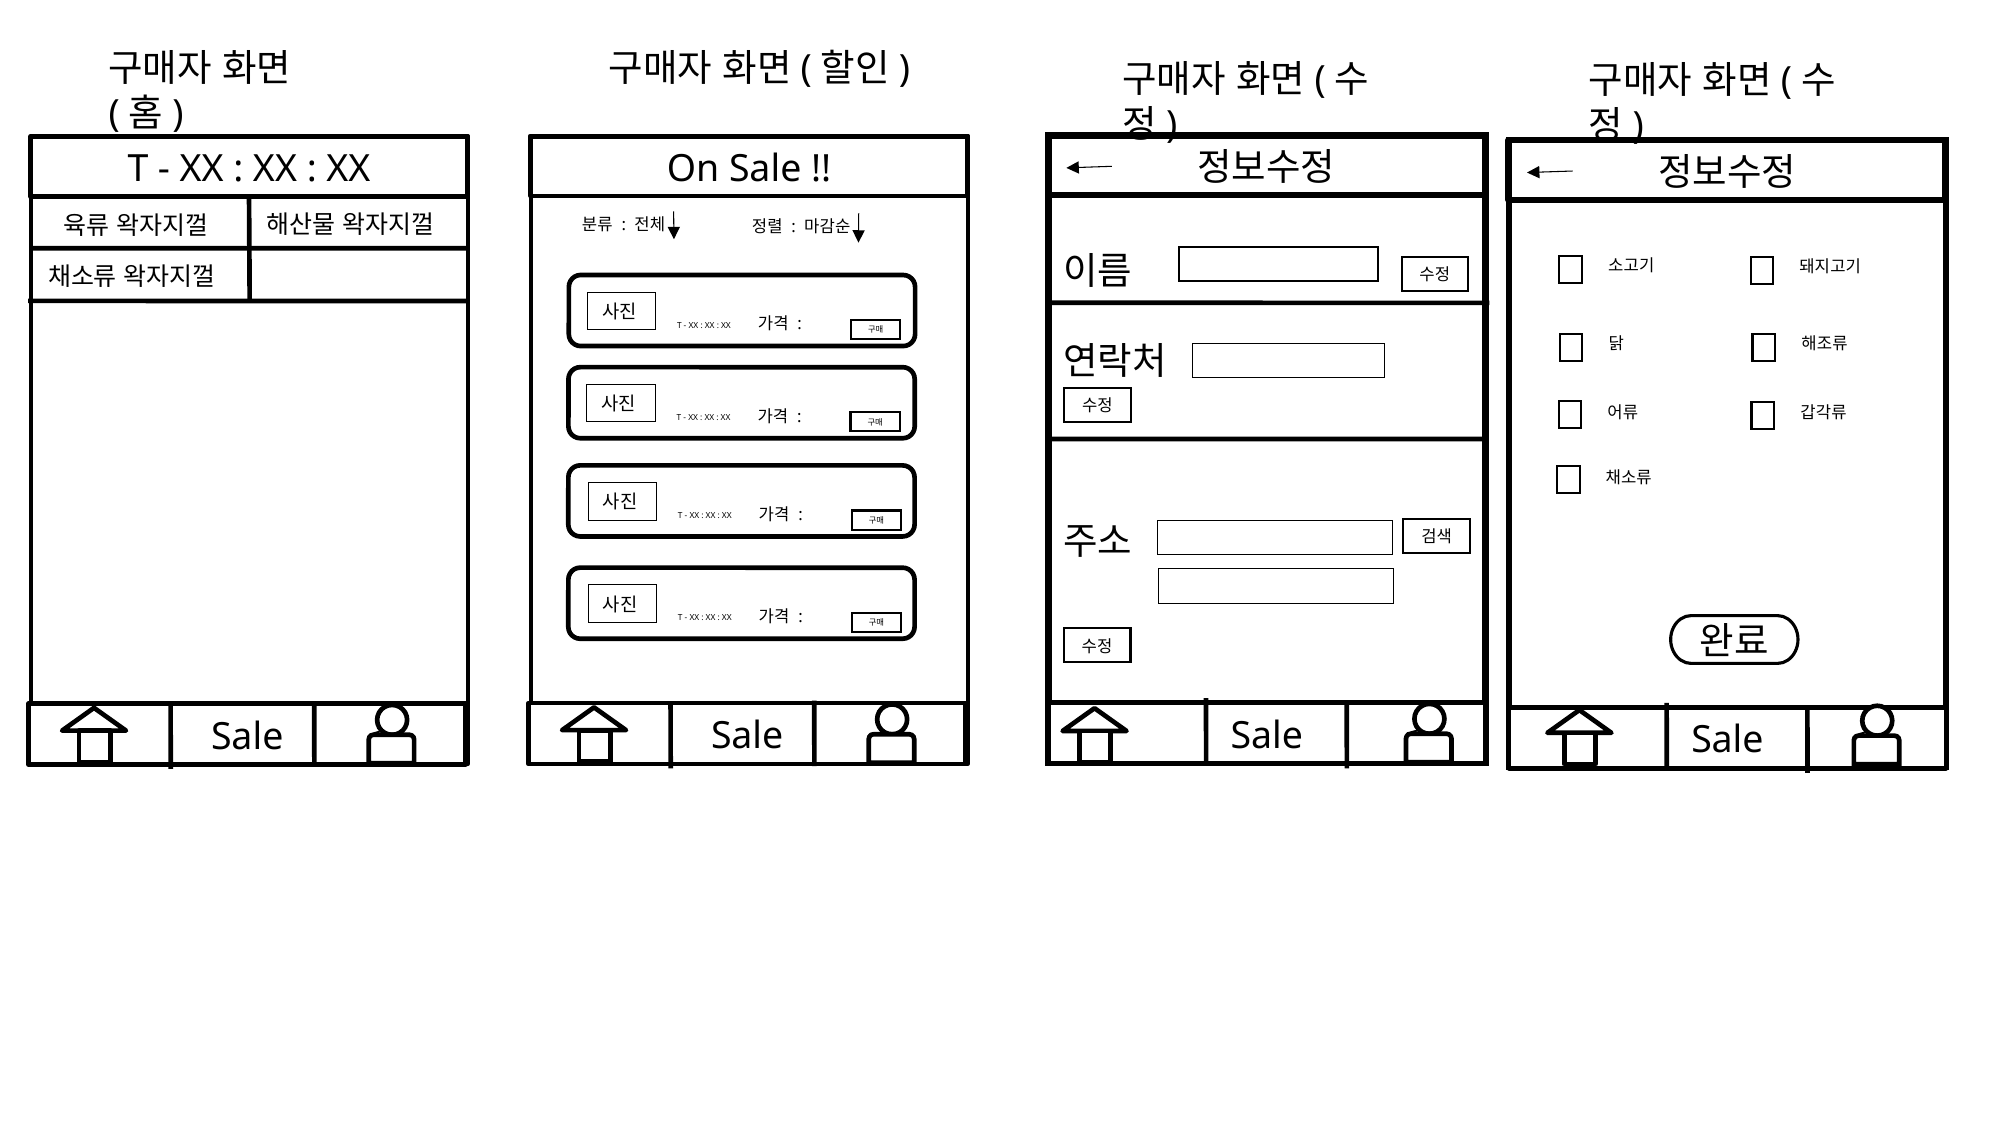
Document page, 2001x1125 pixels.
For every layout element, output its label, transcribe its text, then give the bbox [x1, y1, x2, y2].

text_box 구매자 화면(수정) [1574, 48, 1896, 154]
text_box [61, 706, 128, 732]
text_box 구매 [849, 411, 901, 432]
text_box T - XX : XX : XX [663, 607, 758, 628]
text_box 수정 [1063, 387, 1132, 423]
text_box 구매 [851, 612, 902, 633]
text_box [1508, 139, 1947, 706]
text_box [1861, 704, 1894, 734]
text_box 검색 [1402, 518, 1471, 554]
text_box [1546, 709, 1613, 734]
text_box 사진 [588, 482, 657, 521]
text_box 가격 : [742, 397, 837, 433]
text_box [1079, 730, 1112, 763]
text_box T - XX : XX : XX [662, 314, 757, 335]
text_box [1558, 400, 1582, 429]
text_box [1558, 255, 1583, 284]
text_box [567, 566, 916, 640]
text_box Sale [1047, 701, 1486, 765]
text_box [1191, 342, 1385, 379]
text_box 돼지고기 [1784, 248, 1882, 284]
text_box 정보수정 [1047, 135, 1486, 196]
text_box [1852, 733, 1901, 766]
text_box 정보수정 [1508, 139, 1946, 201]
text_box 완료 [1669, 614, 1800, 665]
text_box 해조류 [1786, 325, 1872, 361]
text_box 사진 [588, 584, 657, 623]
text_box [78, 730, 111, 763]
text_box 갑각류 [1785, 393, 1872, 429]
text_box [567, 273, 917, 348]
text_box 구매 [851, 509, 902, 531]
text_box 수정 [1401, 256, 1469, 292]
text_box [376, 703, 409, 733]
text_box Sale [1508, 706, 1664, 769]
text_box 수정 [1063, 627, 1132, 663]
text_box [1563, 732, 1597, 765]
text_box 채소류 왁자지껄 [33, 253, 249, 299]
text_box [1559, 333, 1583, 362]
text_box [530, 135, 969, 764]
text_box [1178, 246, 1379, 282]
text_box 사진 [586, 384, 656, 422]
text_box [567, 366, 916, 440]
text_box [578, 729, 611, 762]
text_box Sale [317, 702, 467, 766]
text_box Sale [28, 702, 312, 766]
text_box 육류 왁자지껄 [49, 201, 238, 247]
text_box 가격 : [743, 305, 838, 341]
text_box 채소류 [1590, 458, 1674, 495]
text_box 소고기 [1593, 247, 1676, 283]
text_box Sale [1669, 706, 1947, 769]
text_box 정렬 : 마감순 [737, 208, 869, 244]
text_box 구매자 화면(할인) [593, 36, 929, 97]
text_box [1157, 519, 1393, 556]
text_box [1750, 401, 1775, 430]
text_box 이름 연락처 주소 연 [1047, 135, 1487, 764]
text_box [1750, 256, 1774, 285]
text_box 닭 [1593, 325, 1675, 361]
text_box [567, 464, 916, 538]
text_box Sale [528, 702, 668, 765]
text_box On Sale !! [530, 135, 968, 197]
text_box [867, 733, 916, 764]
text_box 가격 : [744, 598, 839, 634]
text_box T - XX : XX : XX [663, 505, 758, 526]
text_box 구매자 화면(수정) [1107, 47, 1430, 153]
text_box [1061, 707, 1128, 733]
text_box 분류 : 전체 [567, 205, 682, 242]
text_box 구매 [850, 319, 901, 340]
text_box 해산물 왁자지껄 [252, 201, 466, 247]
text_box [1556, 465, 1581, 494]
text_box T - XX : XX : XX [661, 407, 757, 428]
text_box 가격 : [744, 496, 839, 532]
text_box 구매자 화면(홈) [93, 36, 381, 136]
text_box [561, 706, 628, 732]
text_box [876, 703, 909, 733]
text_box [1413, 702, 1446, 732]
text_box [1405, 731, 1453, 764]
text_box T - XX : XX : XX [30, 136, 468, 197]
text_box Sale [673, 702, 812, 765]
text_box Sale [817, 702, 967, 765]
text_box 사진 [587, 292, 656, 330]
text_box [1157, 568, 1394, 604]
text_box [30, 136, 469, 765]
text_box 어류 [1592, 393, 1659, 430]
text_box [1751, 333, 1776, 362]
text_box [367, 732, 416, 765]
